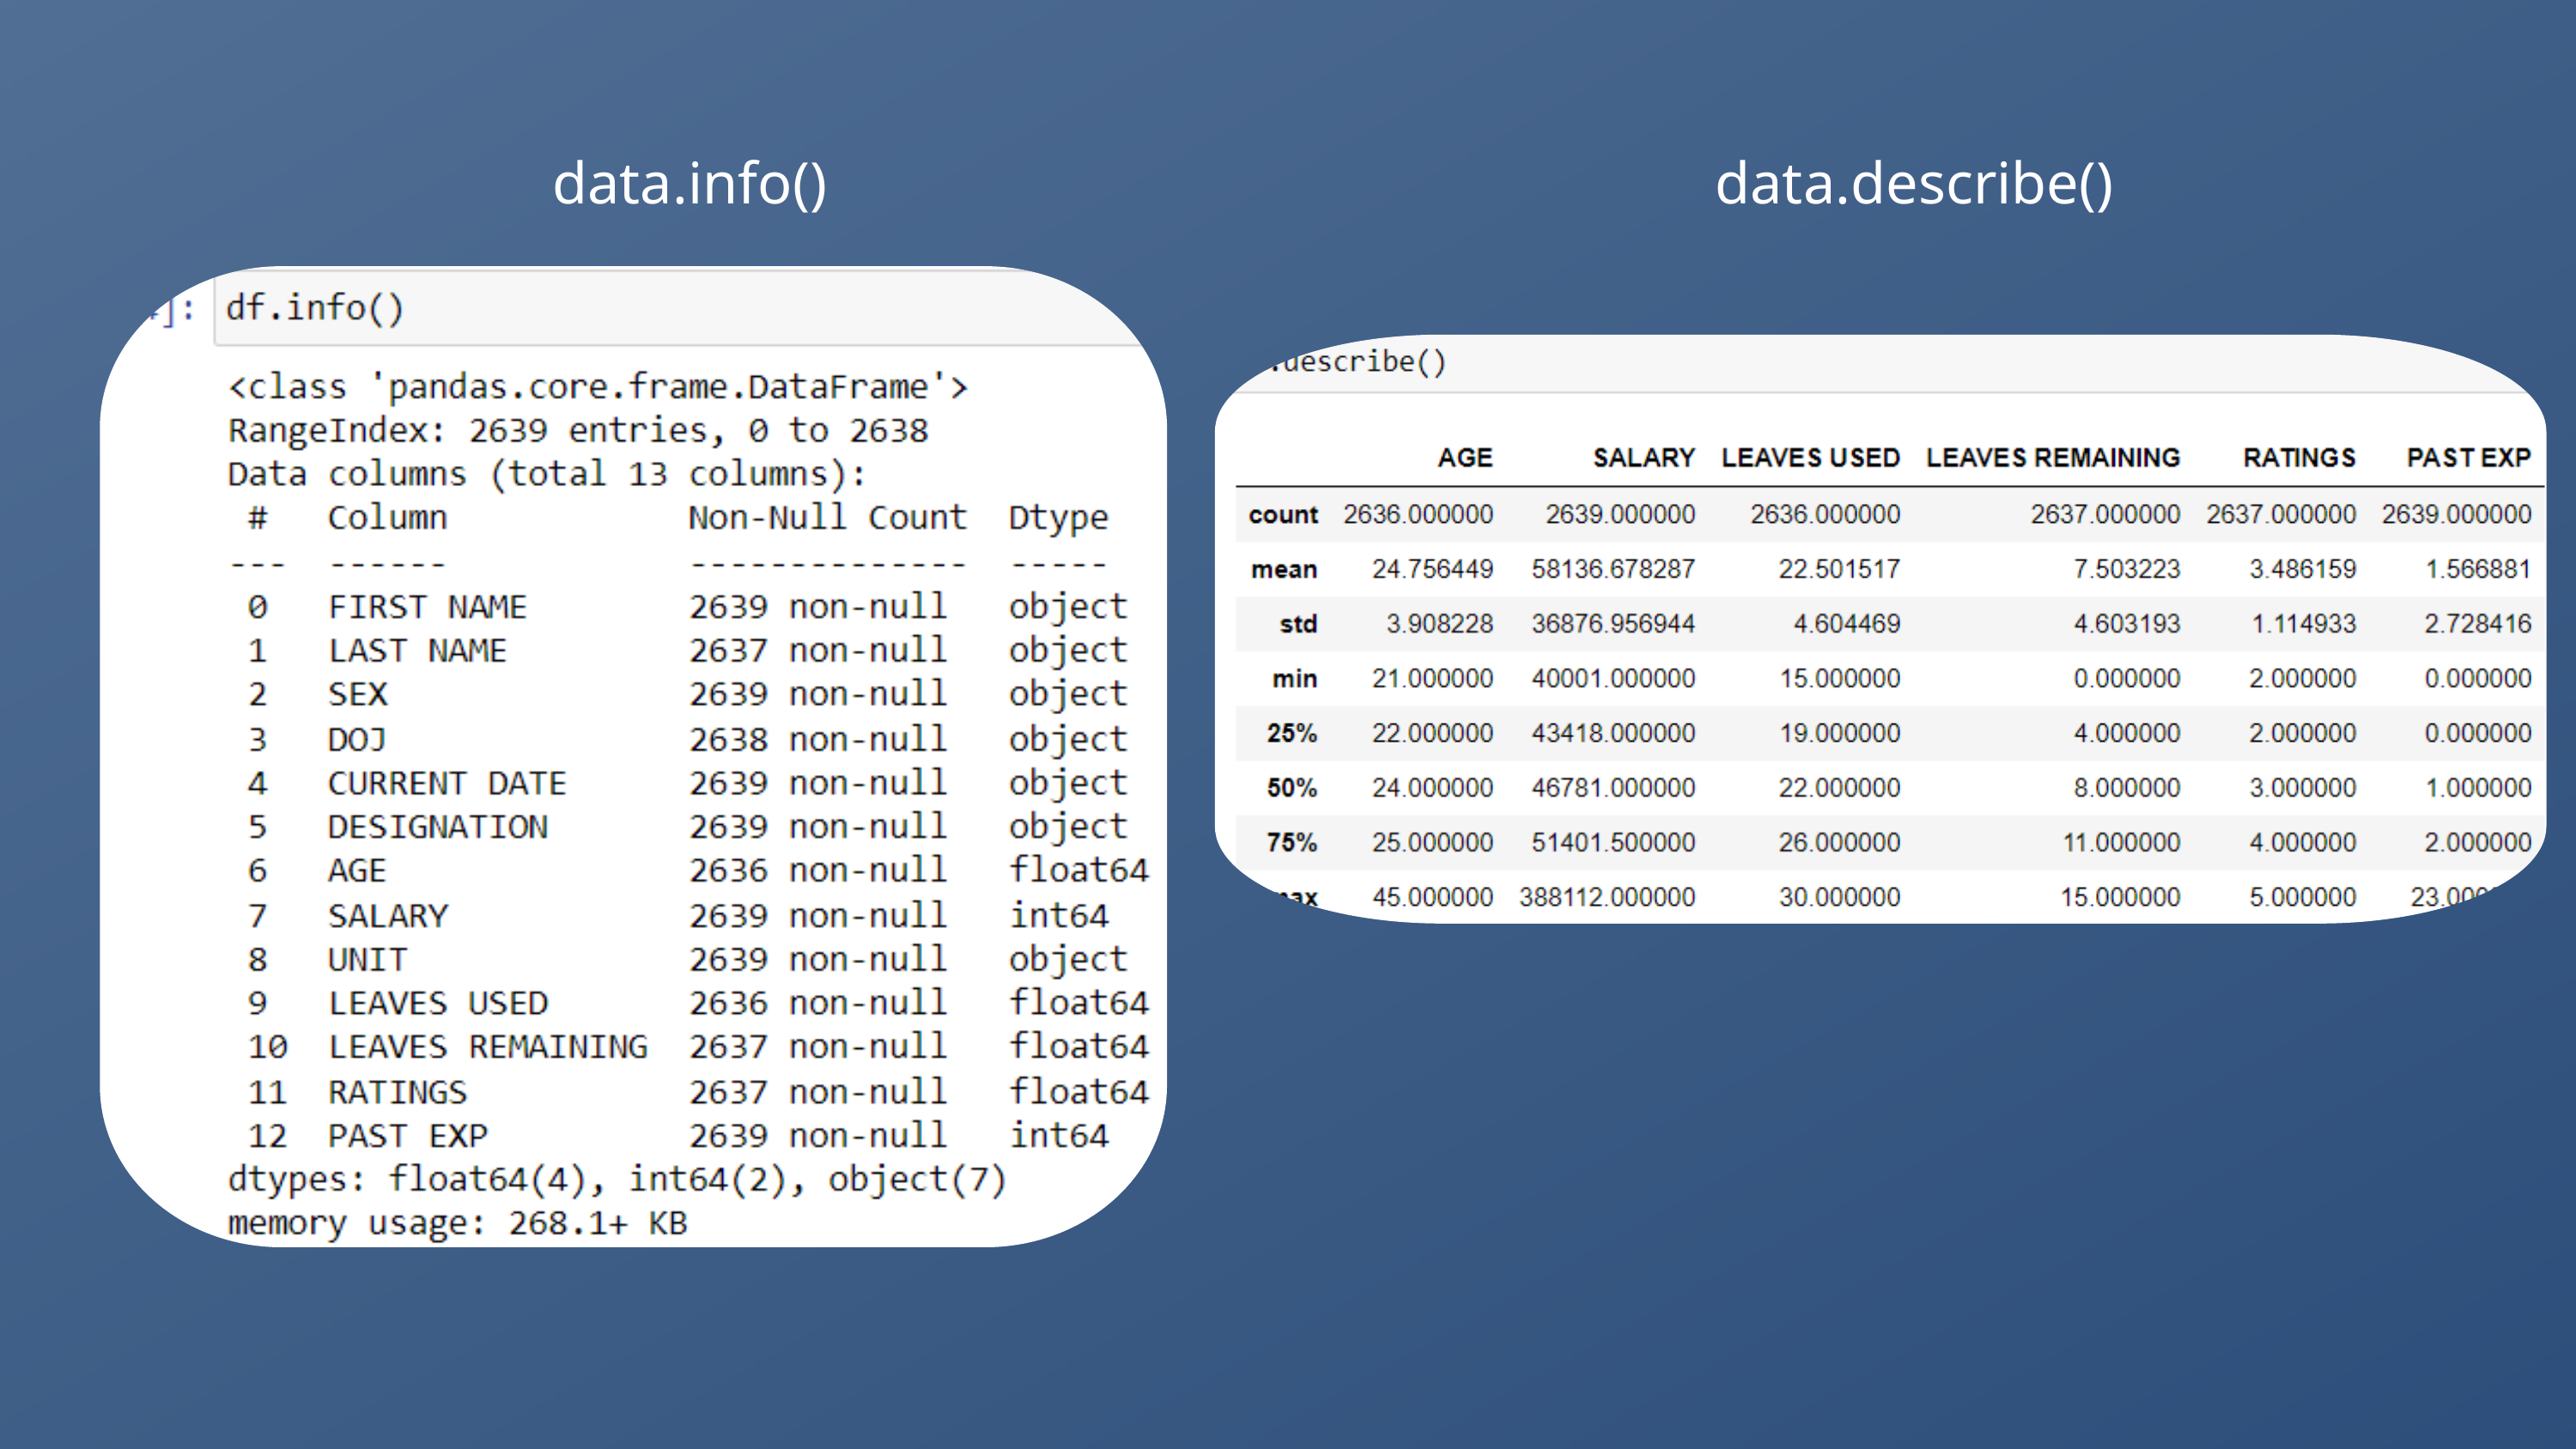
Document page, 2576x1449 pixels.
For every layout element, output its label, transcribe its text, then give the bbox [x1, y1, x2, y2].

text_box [1213, 333, 2549, 925]
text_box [98, 264, 1169, 1249]
text_box data.info() [404, 135, 975, 215]
text_box [0, 0, 2576, 1449]
text_box data.describe() [1630, 135, 2200, 215]
